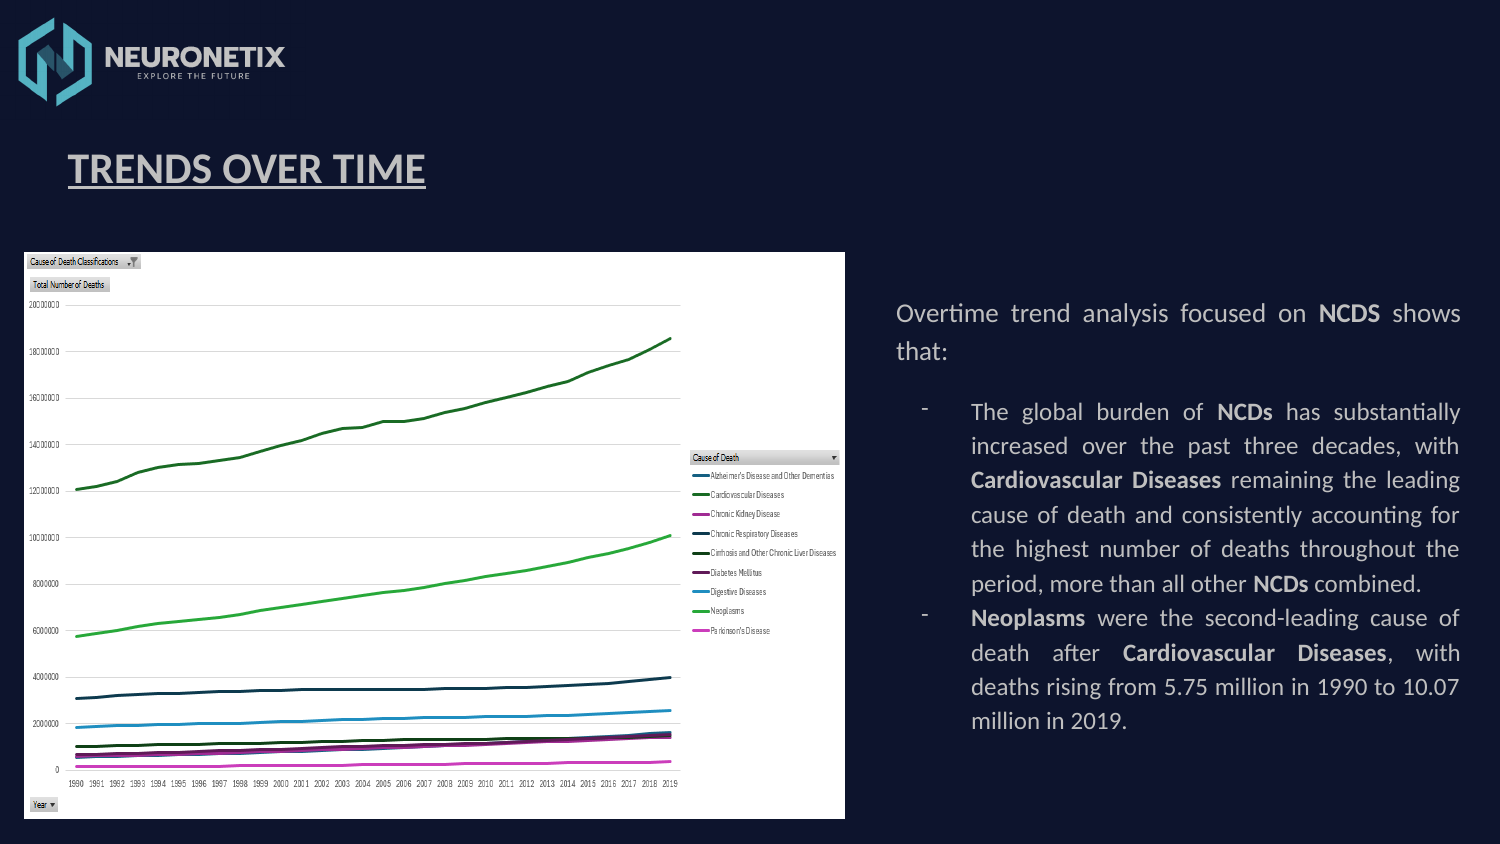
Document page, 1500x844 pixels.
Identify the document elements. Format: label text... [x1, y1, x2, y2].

picture [0, 0, 306, 120]
text_box Overtime trend analysis focused on NCDS shows that: The global burden of NCDs has substantially increased over the past three decades, with Cardiovascular Diseases remaining the leading cause of death and consistently accounting for the highest number of deaths throughout the period, more than all other NCDs combined. Neoplasms were the second-leading cause of death after Cardiovascular Diseases, with deaths rising from 5.75 million in 1990 to 10.07 million in 2019. [881, 276, 1476, 754]
title TRENDS OVER TIME [56, 139, 645, 228]
picture [24, 252, 845, 819]
